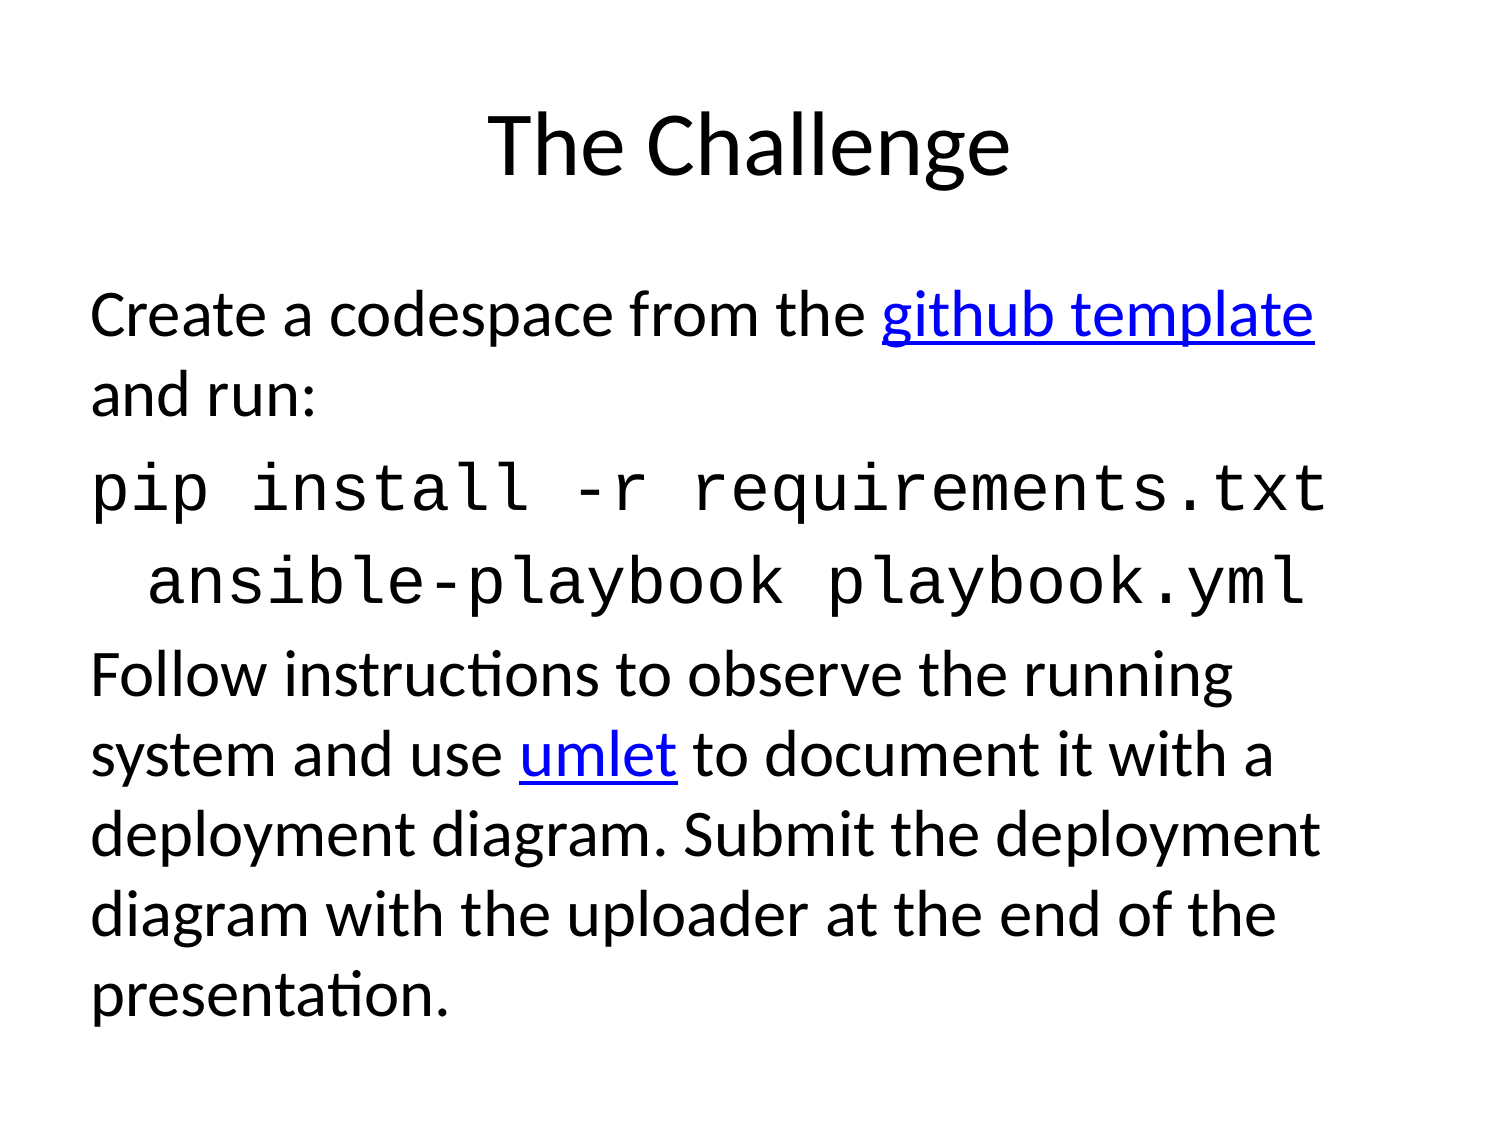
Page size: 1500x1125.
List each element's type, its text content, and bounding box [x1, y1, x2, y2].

title The Challenge [75, 45, 1425, 233]
list Create a codespace from the github template and run: pip install -r requirements.txt ansible-playbook playbook.yml Follow instructions to observe the running system and use umlet to document it with a deployment diagram. Submit the deployment diagram with the uploader at the end of the presentation. [75, 262, 1425, 1005]
